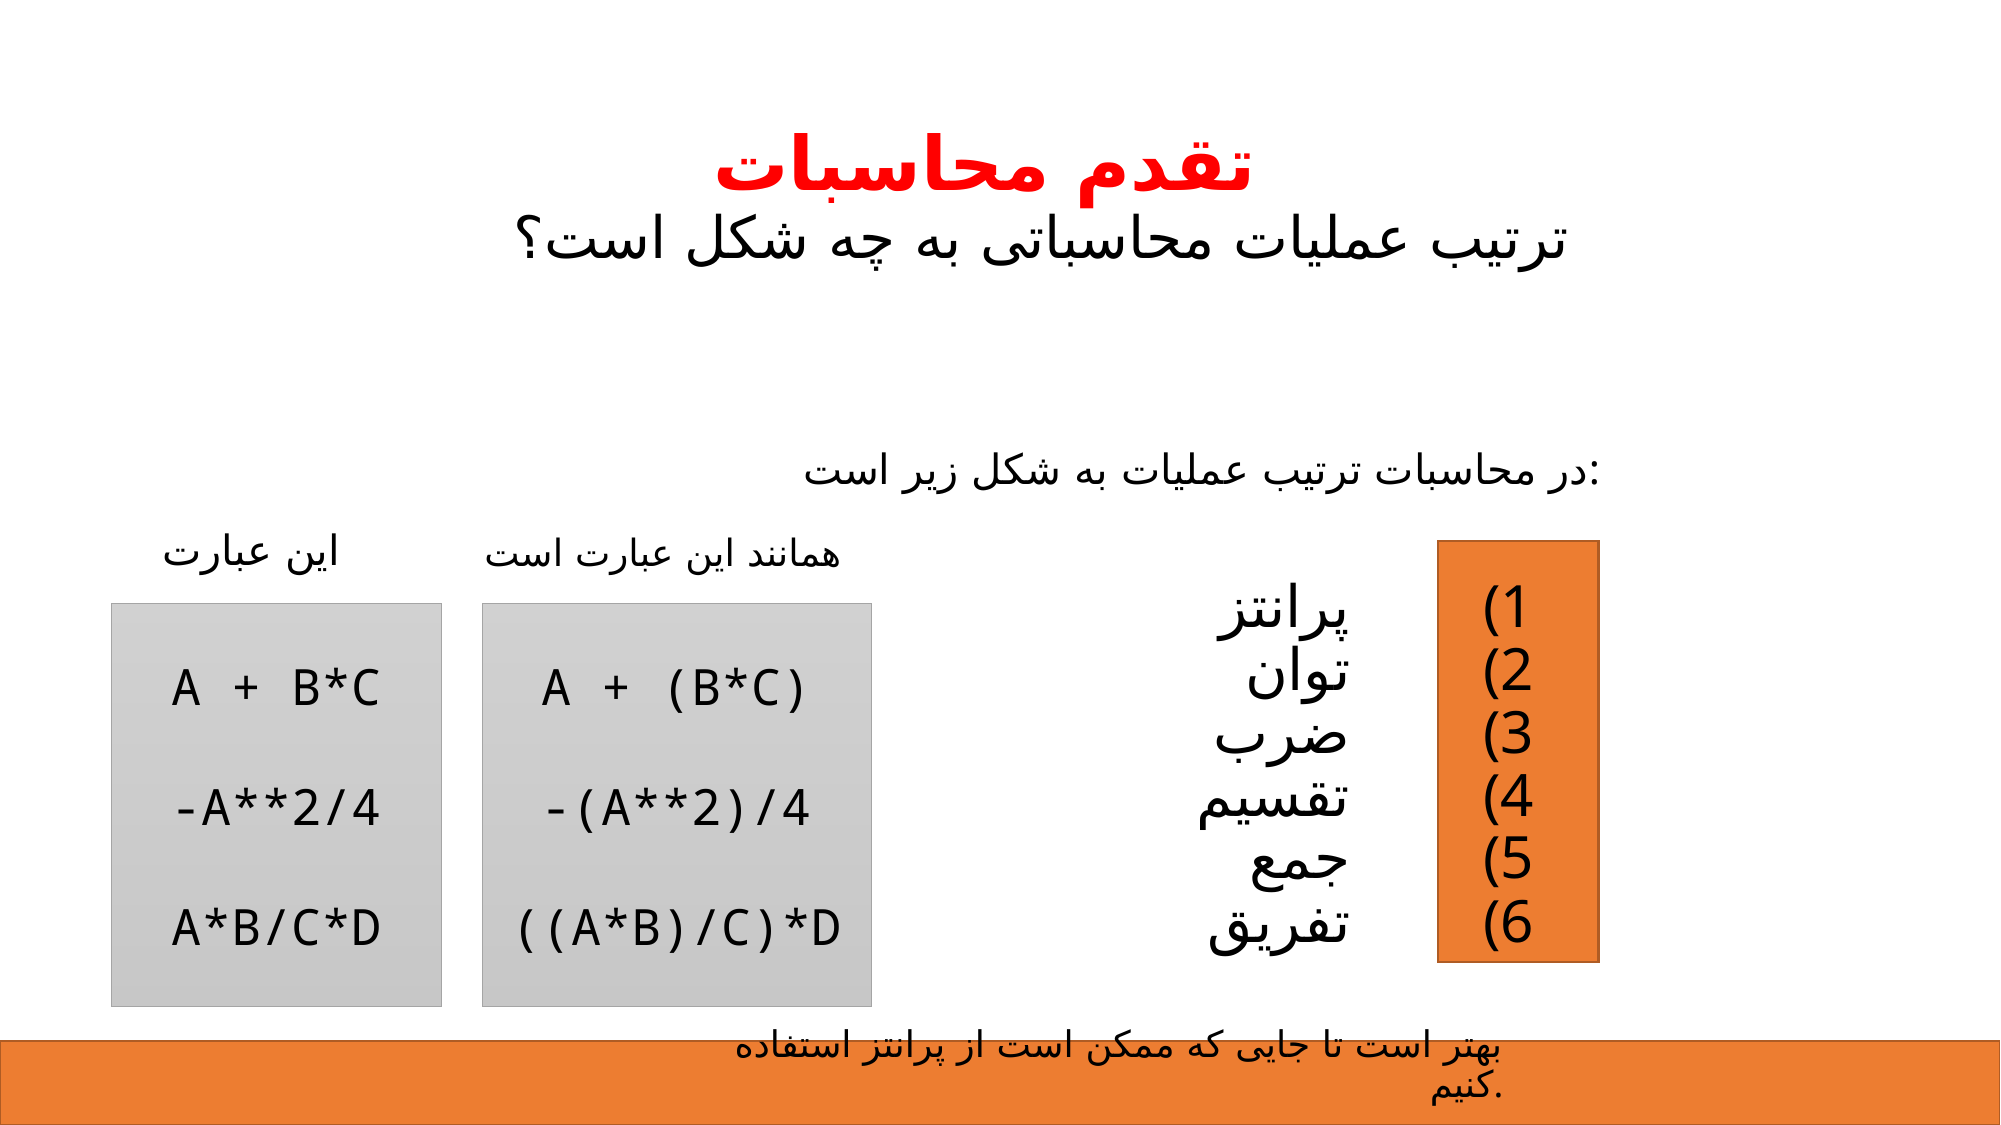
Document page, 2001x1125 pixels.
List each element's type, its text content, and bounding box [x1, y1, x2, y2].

text_box بهتر است تا جایی که ممکن است از پرانتز استفاده کنیم. [665, 1018, 1519, 1113]
text_box پرانتز توان ضرب تقسیم جمع تفریق [527, 541, 1553, 963]
text_box A + B*C -A**2/4 A*B/C*D [111, 603, 442, 1007]
text_box همانند این عبارت است [467, 487, 857, 582]
text_box این عبارت [147, 487, 355, 582]
text_box در محاسبات ترتیب عملیات به شکل زیر است: [773, 406, 1615, 502]
text_box [1437, 540, 1600, 963]
text_box [0, 1040, 2000, 1125]
title تقدم محاسبات [354, 102, 1615, 215]
text_box A + (B*C) -(A**2)/4 ((A*B)/C)*D [482, 603, 872, 1007]
text_box ترتیب عملیات محاسباتی به چه شکل است؟ [467, 247, 1615, 342]
